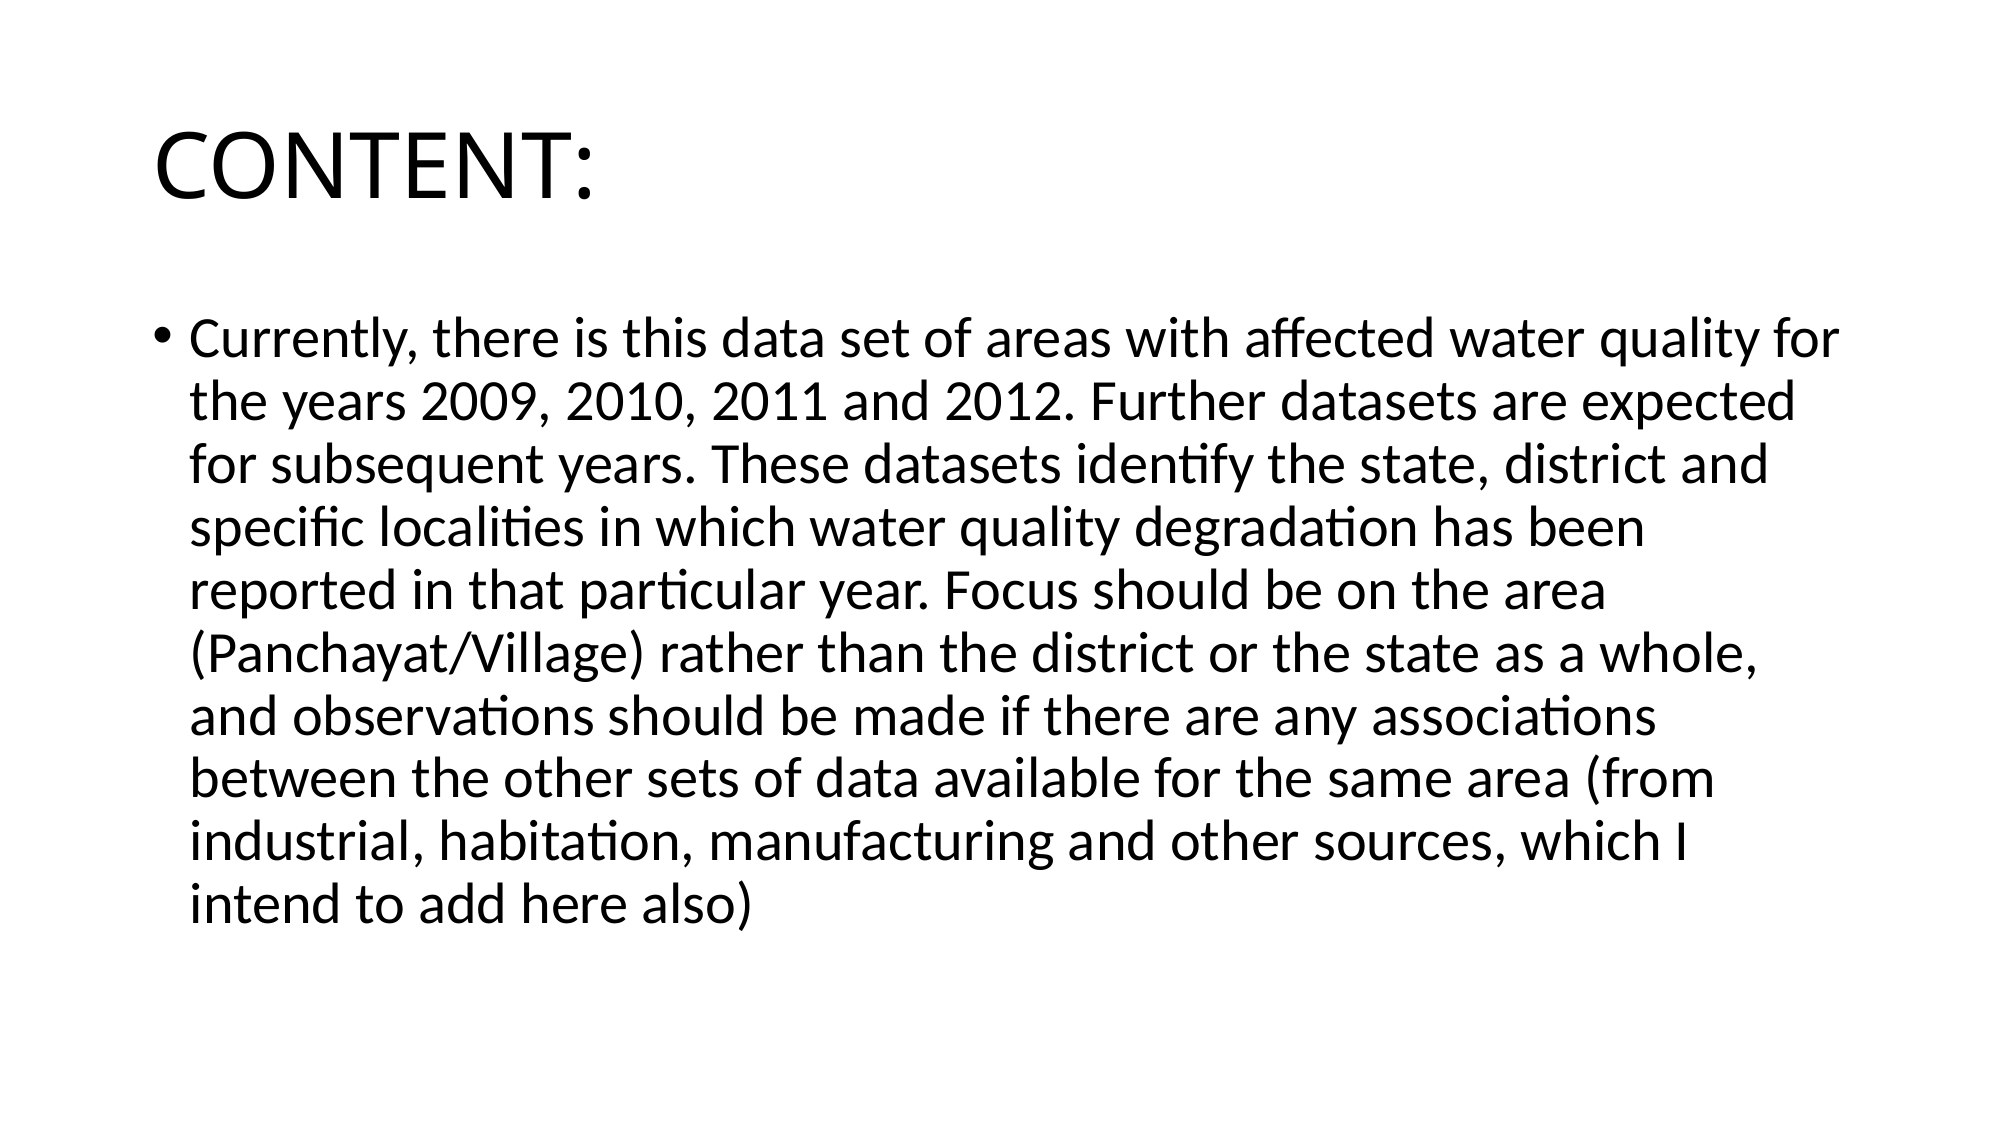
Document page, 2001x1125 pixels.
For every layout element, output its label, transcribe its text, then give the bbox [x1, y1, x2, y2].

title CONTENT: [137, 59, 1863, 278]
list Currently, there is this data set of areas with affected water quality for the years 2009, 2010, 2011 and 2012. Further datasets are expected for subsequent years. These datasets identify the state, district and specific localities in which water quality degradation has been reported in that particular year. Focus should be on the area (Panchayat/Village) rather than the district or the state as a whole, and observations should be made if there are any associations between the other sets of data available for the same area (from industrial, habitation, manufacturing and other sources, which I intend to add here also) [137, 299, 1863, 1014]
